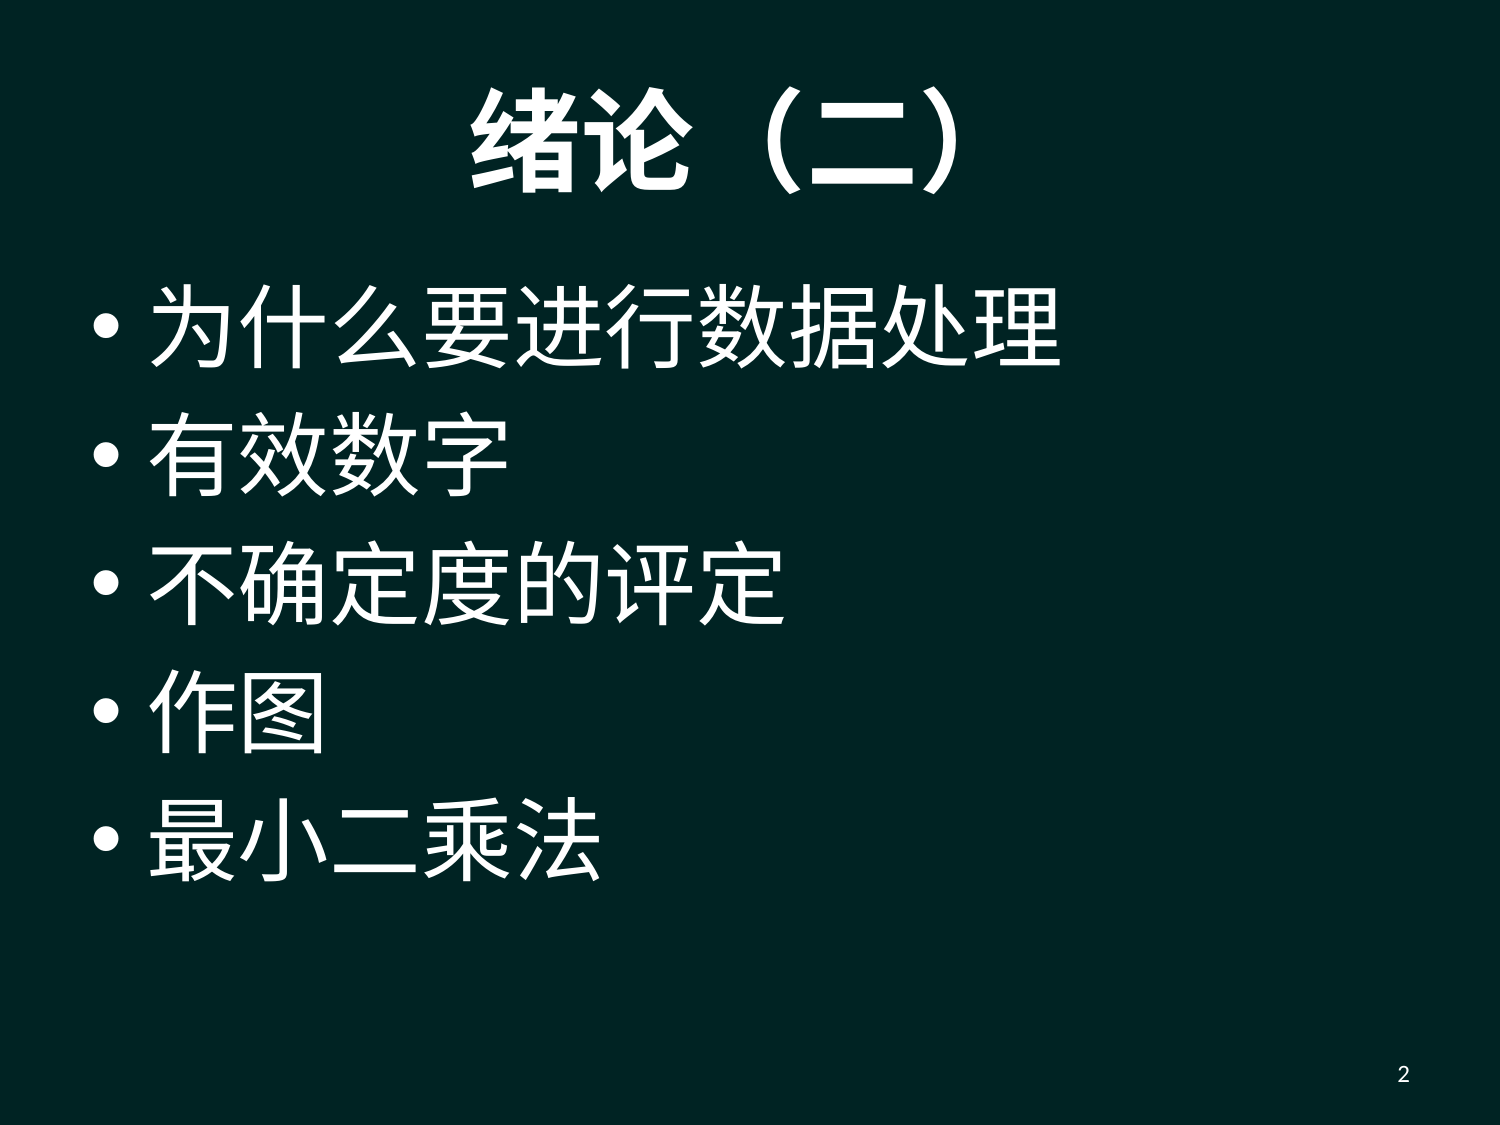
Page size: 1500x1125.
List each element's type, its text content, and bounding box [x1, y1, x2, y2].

list 为什么要进行数据处理 有效数字 不确定度的评定 作图 最小二乘法 [74, 262, 1426, 1006]
slide_number 2 [1074, 1042, 1425, 1103]
title 绪论（二） [74, 44, 1426, 233]
